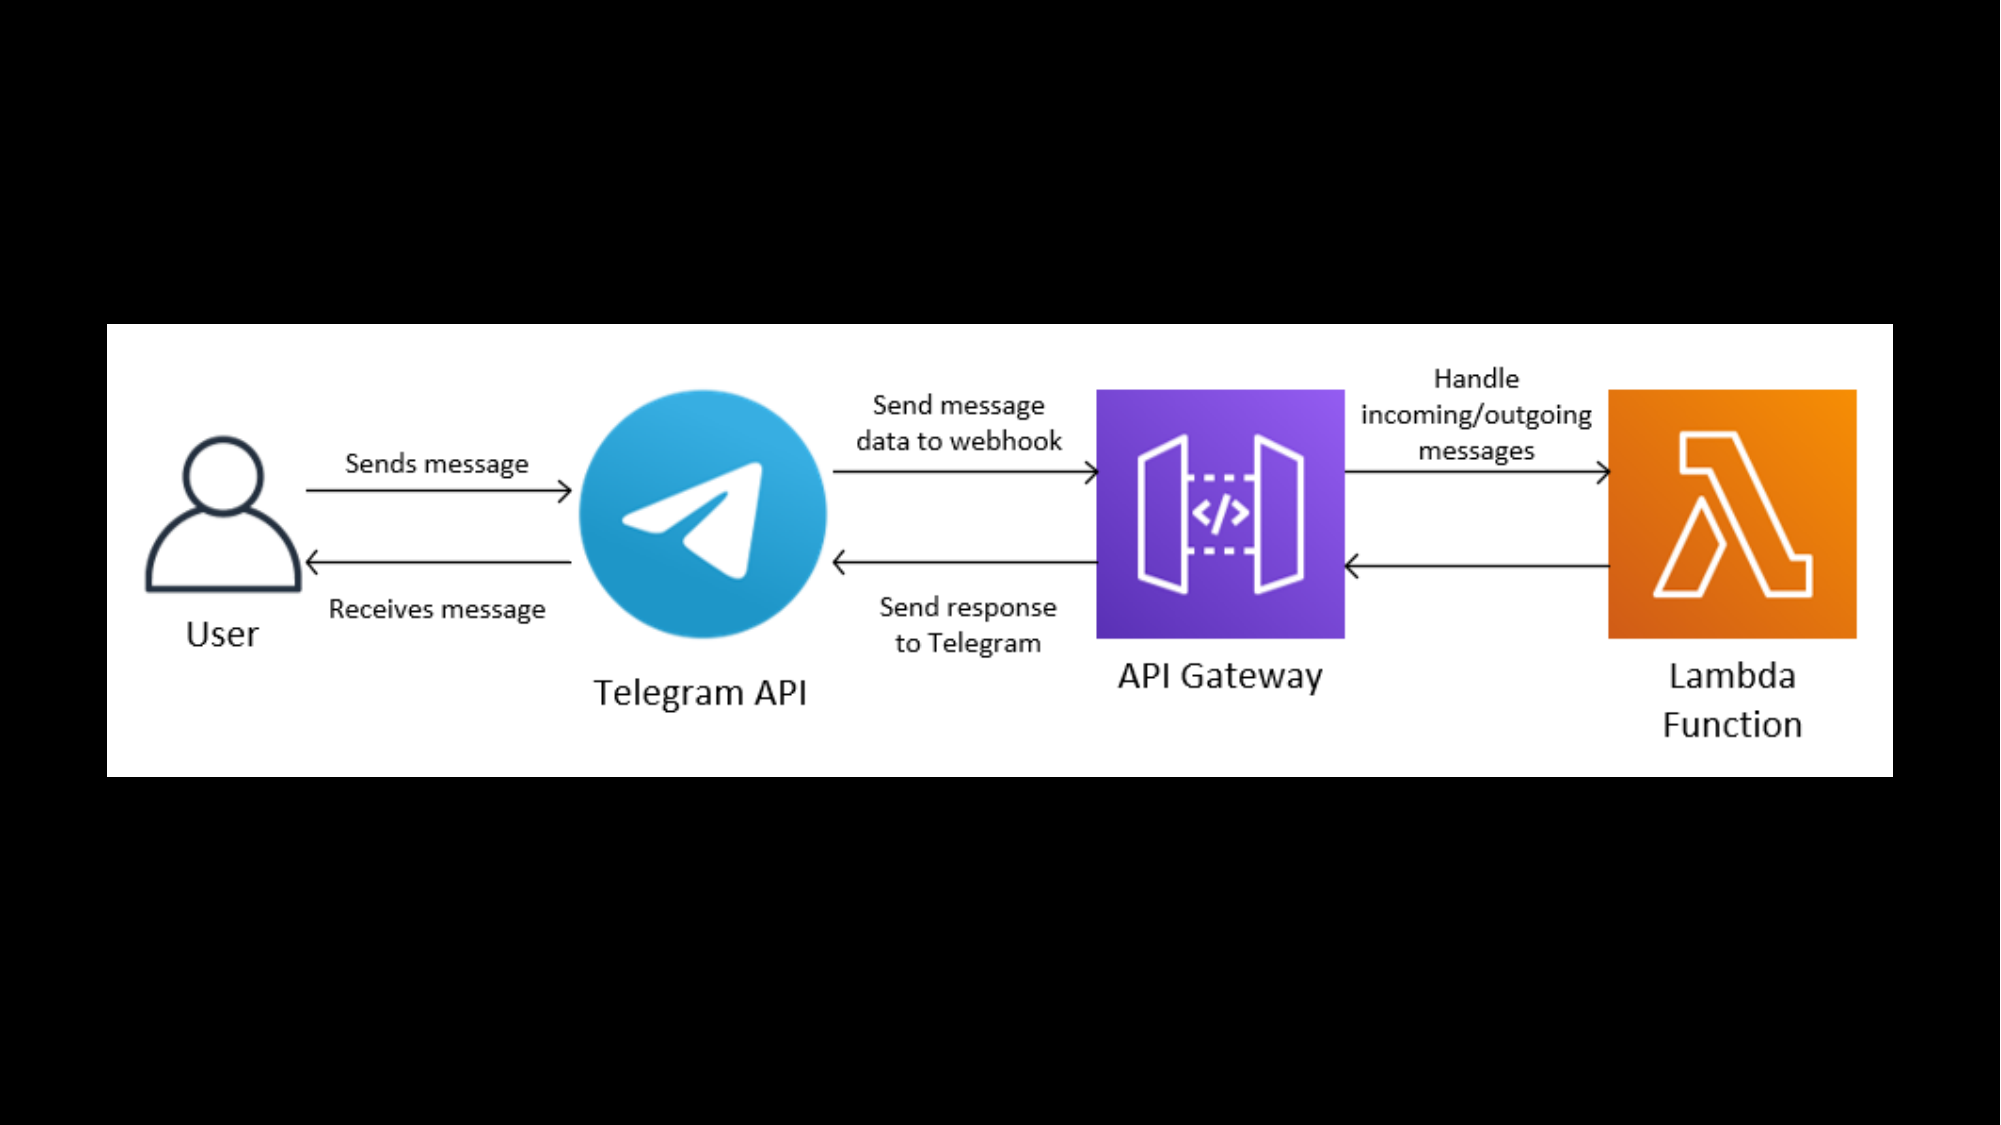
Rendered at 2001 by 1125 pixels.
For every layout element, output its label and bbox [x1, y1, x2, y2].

picture [106, 324, 1893, 777]
